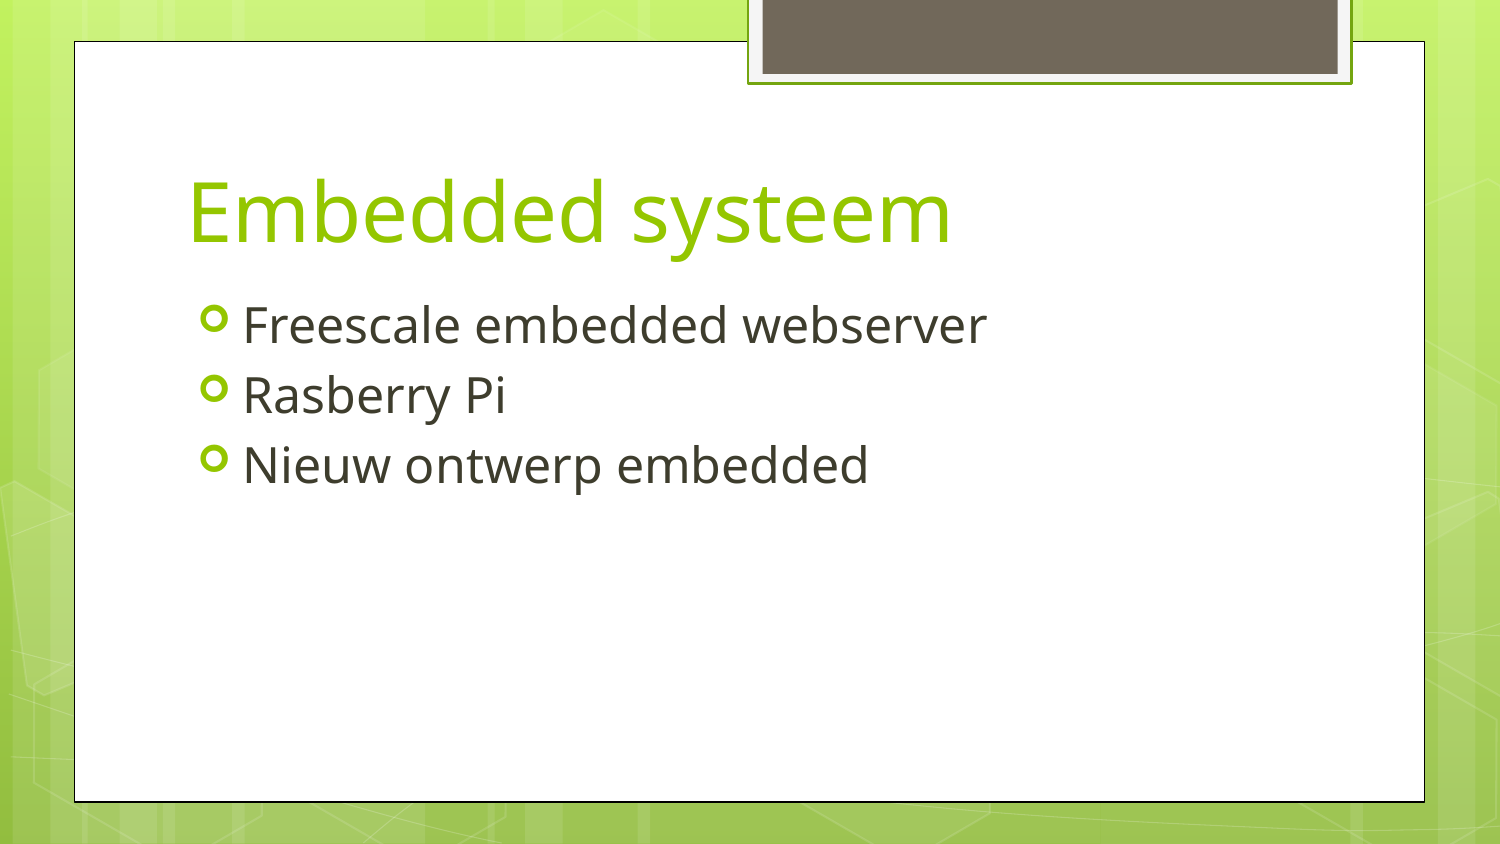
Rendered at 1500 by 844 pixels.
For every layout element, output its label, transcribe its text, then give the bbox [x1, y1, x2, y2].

list Freescale embedded webserver Rasberry Pi Nieuw ontwerp embedded [171, 285, 1283, 718]
title Embedded systeem [171, 126, 1324, 267]
